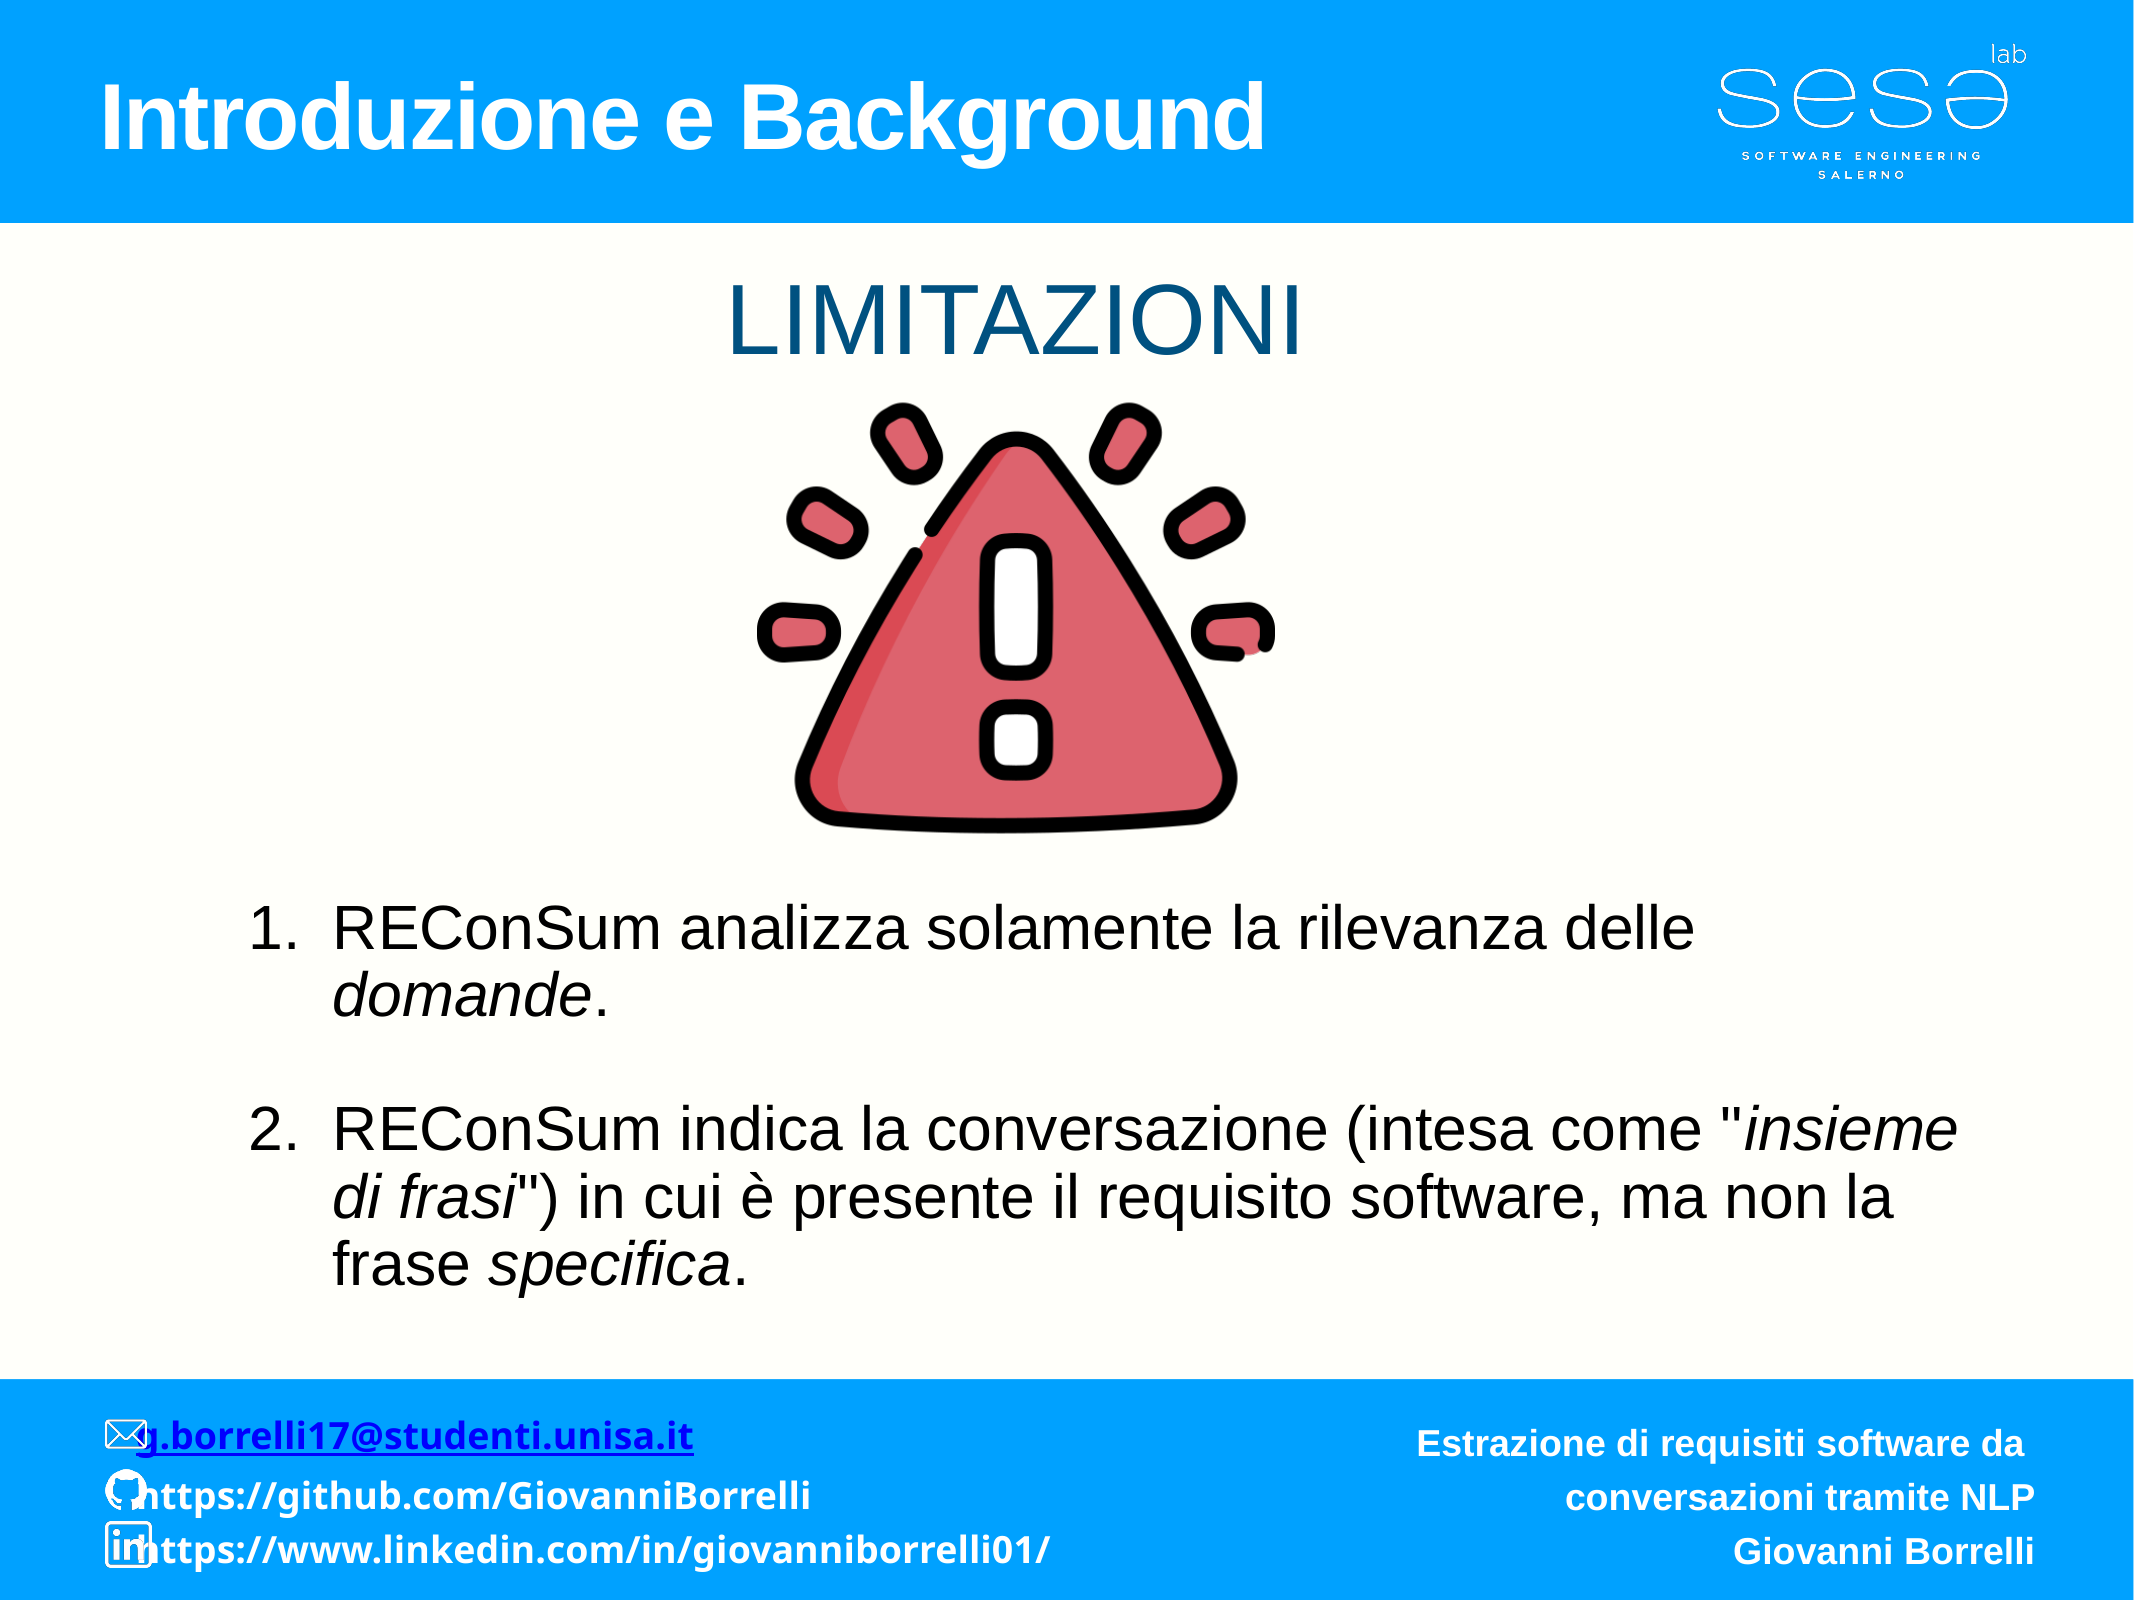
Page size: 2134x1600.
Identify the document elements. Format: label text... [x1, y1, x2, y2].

text_box g.borrelli17@studenti.unisa.it https://github.com/GiovanniBorrelli https://www.linkedin.com/in/giovanniborrelli01/ [127, 1393, 1060, 1580]
text_box LIMITAZIONI [692, 260, 1340, 385]
picture [757, 359, 1276, 878]
picture [104, 1412, 148, 1455]
picture [104, 1468, 148, 1510]
text_box [0, 0, 2134, 223]
text_box REConSum analizza solamente la rilevanza delle domande. REConSum indica la conversazione (intesa come "insieme di frasi") in cui è presente il requisito software, ma non la frase specifica. [233, 887, 1996, 1441]
text_box Estrazione di requisiti software da conversazioni tramite NLP Giovanni Borrelli [1137, 1401, 2044, 1581]
picture [104, 1521, 152, 1568]
text_box Introduzione e Background [91, 69, 1681, 177]
text_box [0, 1379, 2134, 1600]
picture [1681, 24, 2045, 200]
